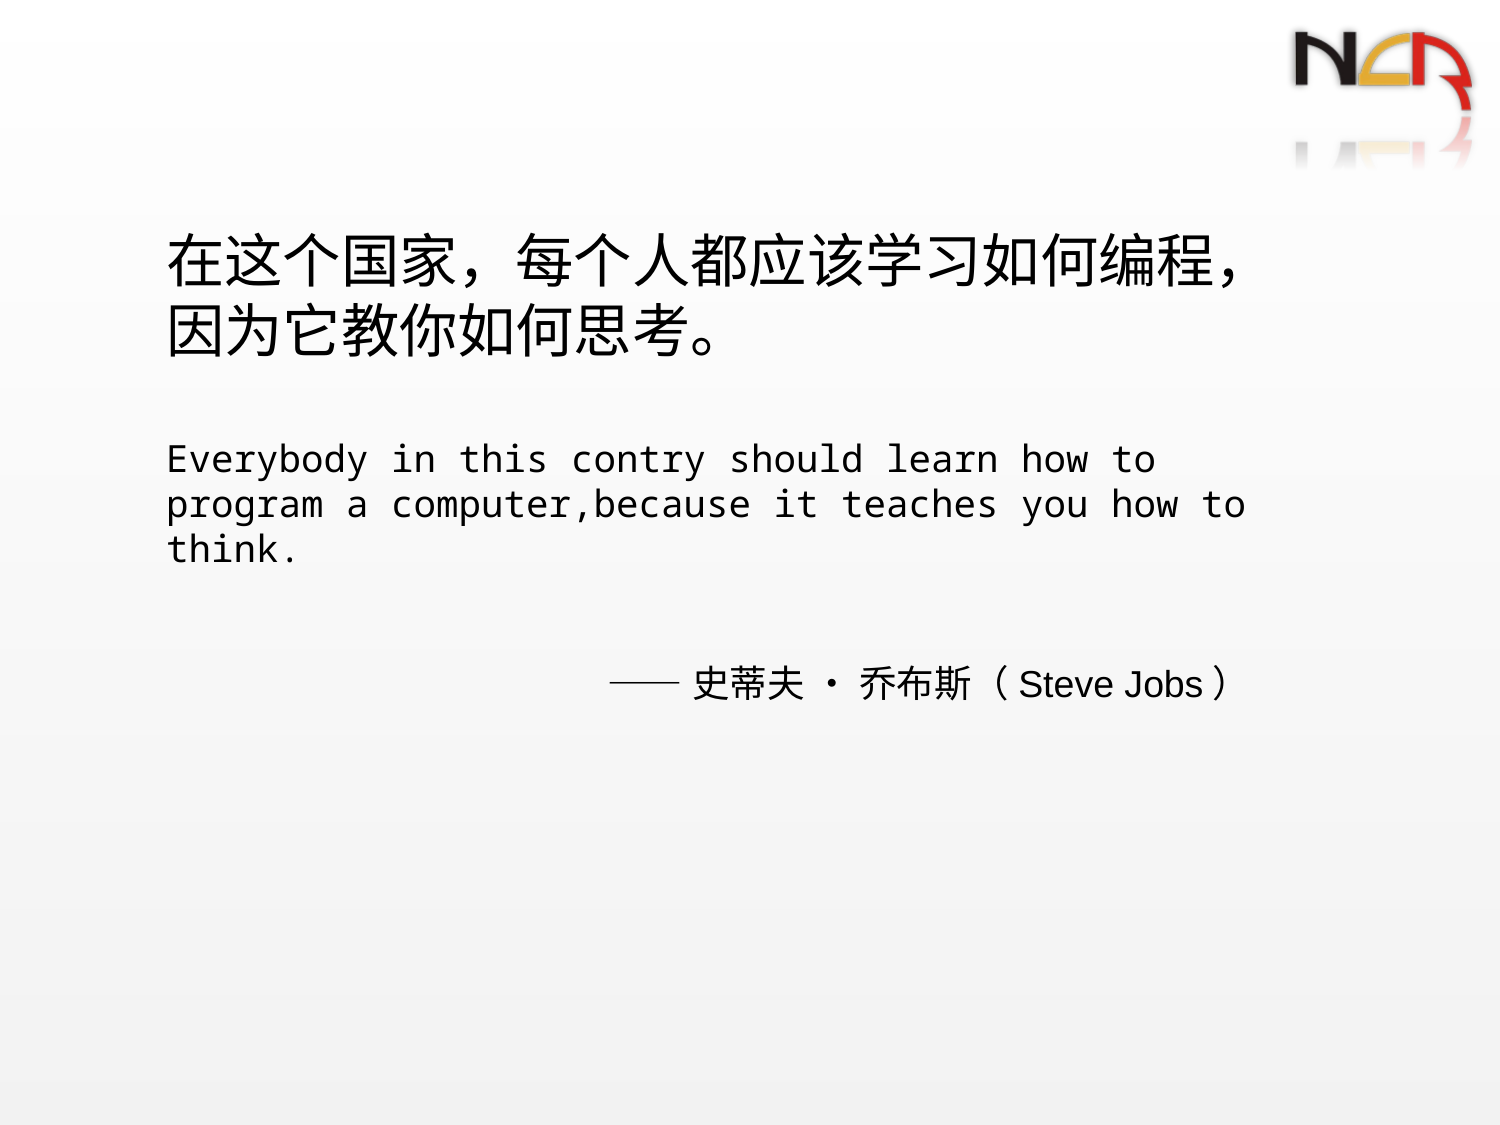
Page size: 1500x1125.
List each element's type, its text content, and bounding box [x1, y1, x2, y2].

picture [1281, 0, 1488, 229]
text_box 在这个国家，每个人都应该学习如何编程，因为它教你如何思考。 Everybody in this contry should learn how to program a computer,because it teaches you how to think. ——史蒂夫 • 乔布斯（Steve Jobs） [151, 217, 1322, 712]
